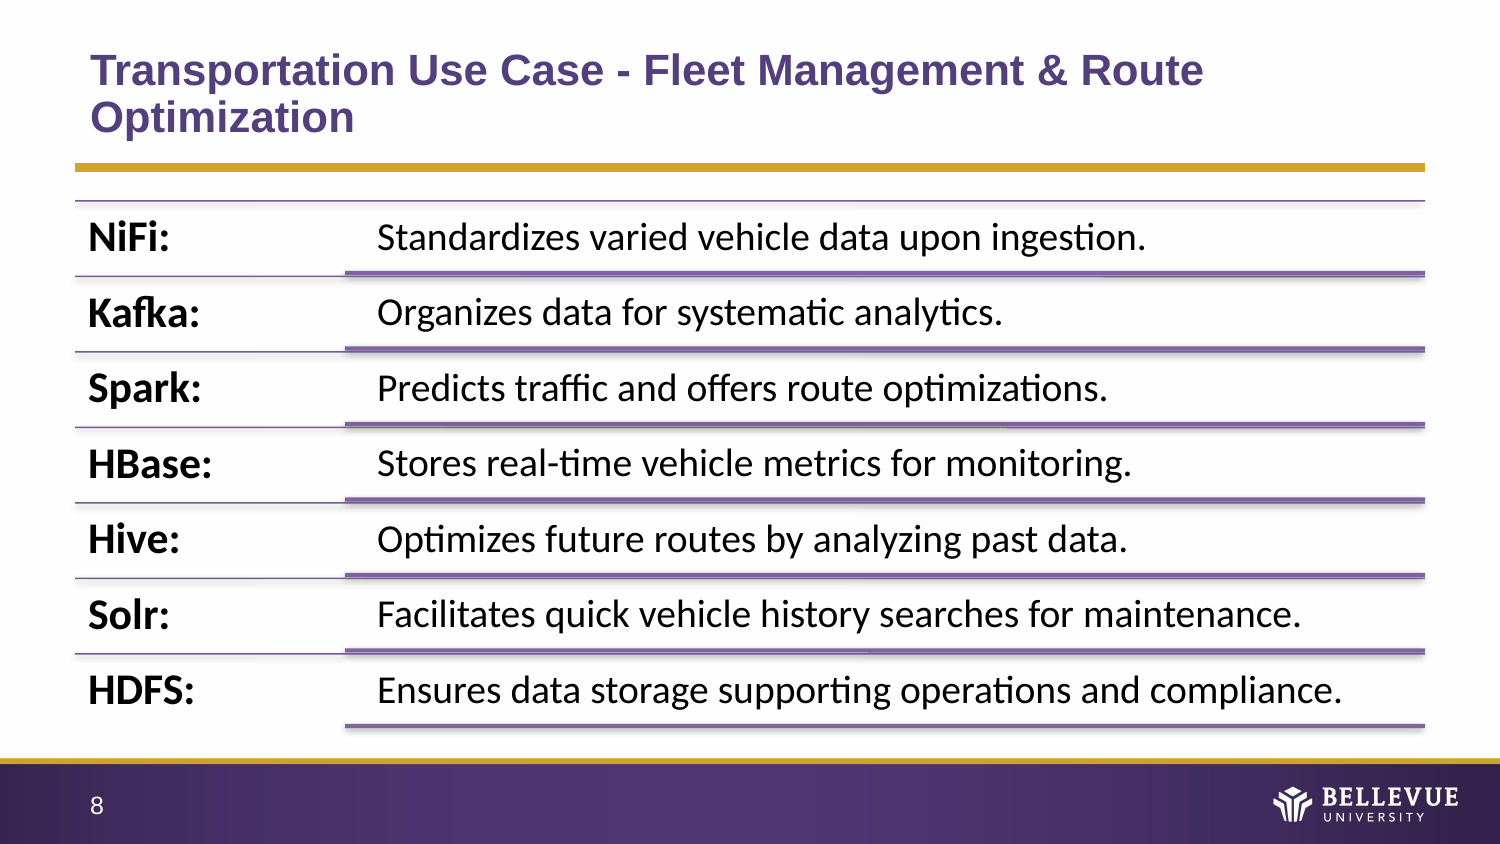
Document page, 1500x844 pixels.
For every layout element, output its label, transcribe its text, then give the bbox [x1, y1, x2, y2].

title Transportation Use Case - Fleet Management & Route Optimization [75, 30, 1425, 150]
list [74, 200, 1426, 730]
picture [0, 0, 1500, 844]
